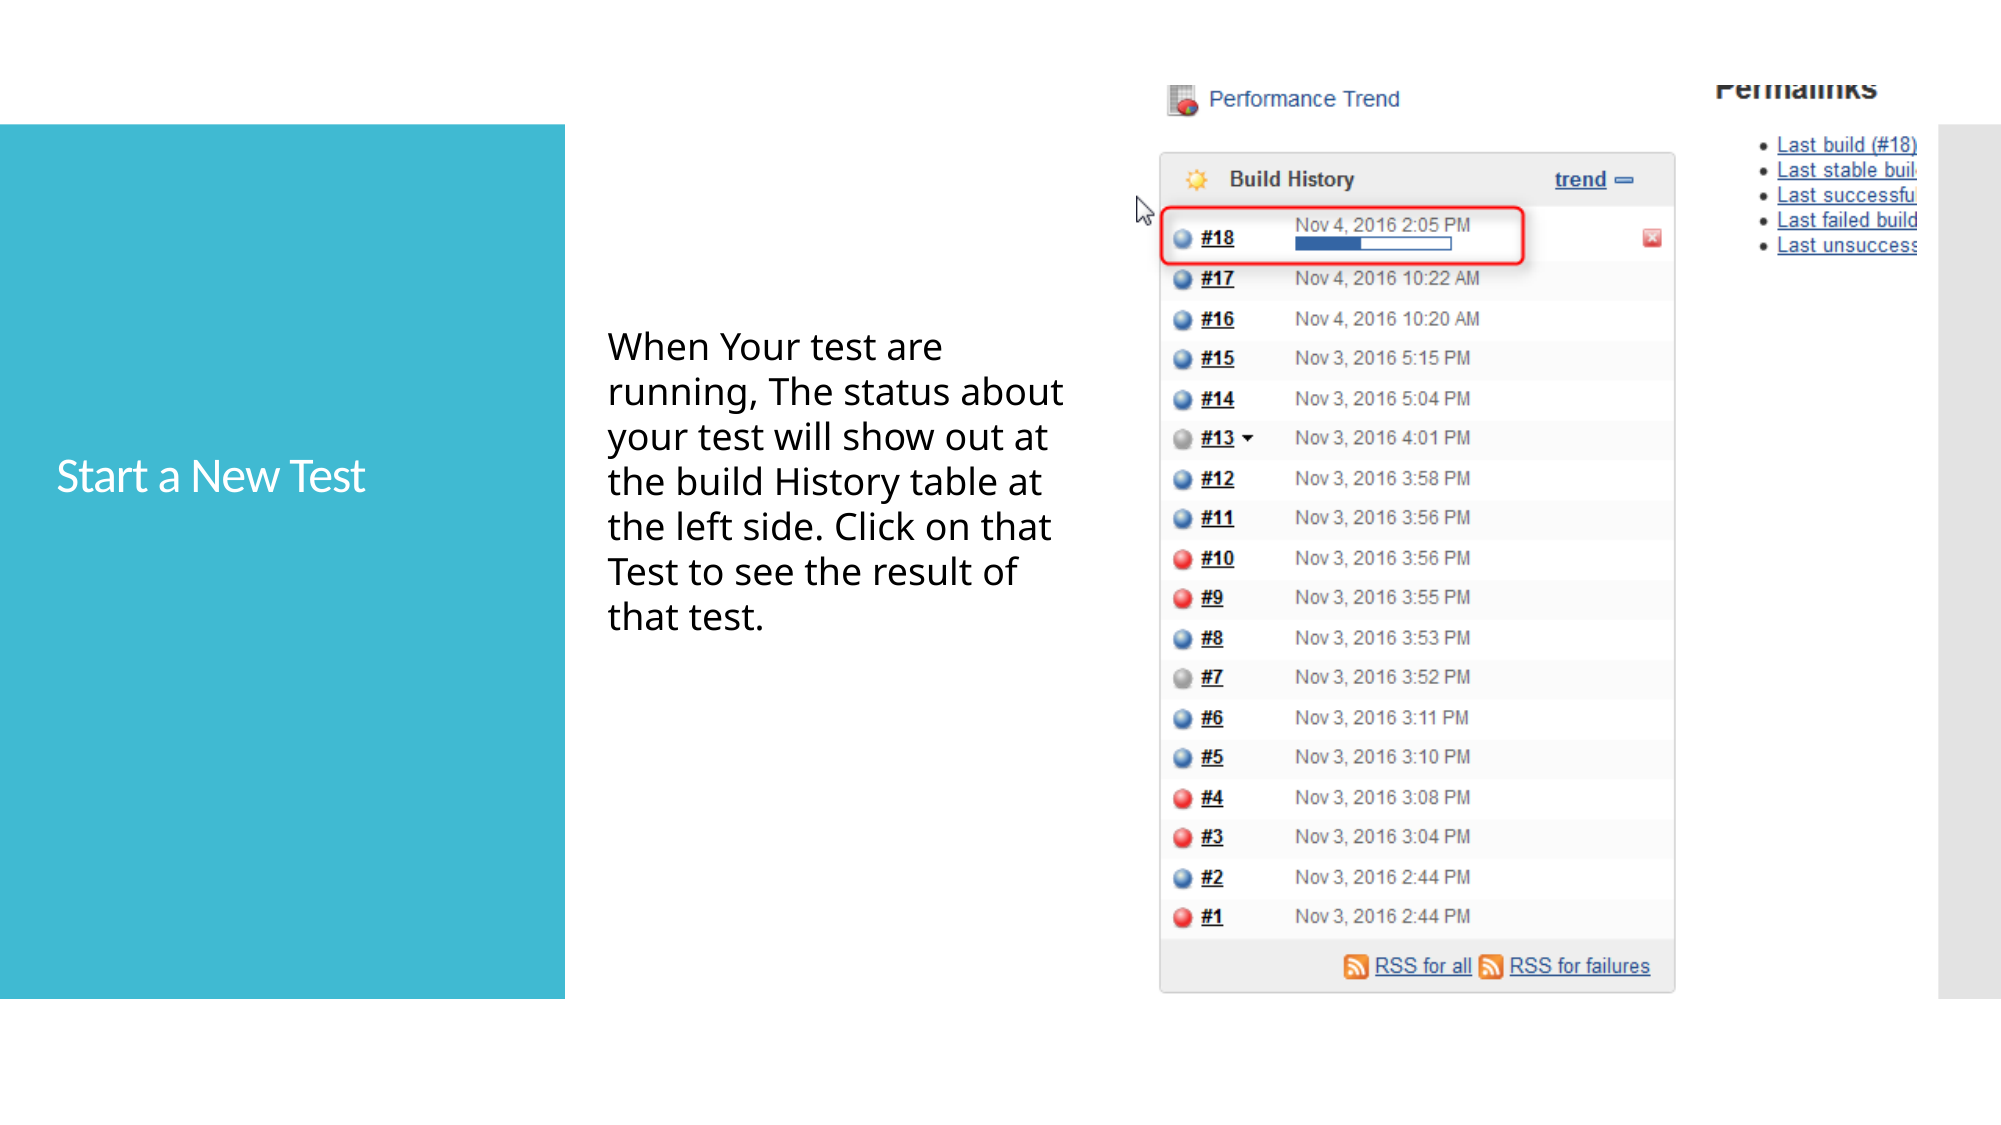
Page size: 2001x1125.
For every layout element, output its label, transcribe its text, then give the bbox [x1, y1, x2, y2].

picture [1136, 84, 1917, 1039]
title Start a New Test [41, 184, 525, 940]
text_box When Your test are running, The status about your test will show out at the build History table at the left side. Click on that Test to see the result of that test. [592, 316, 1093, 646]
